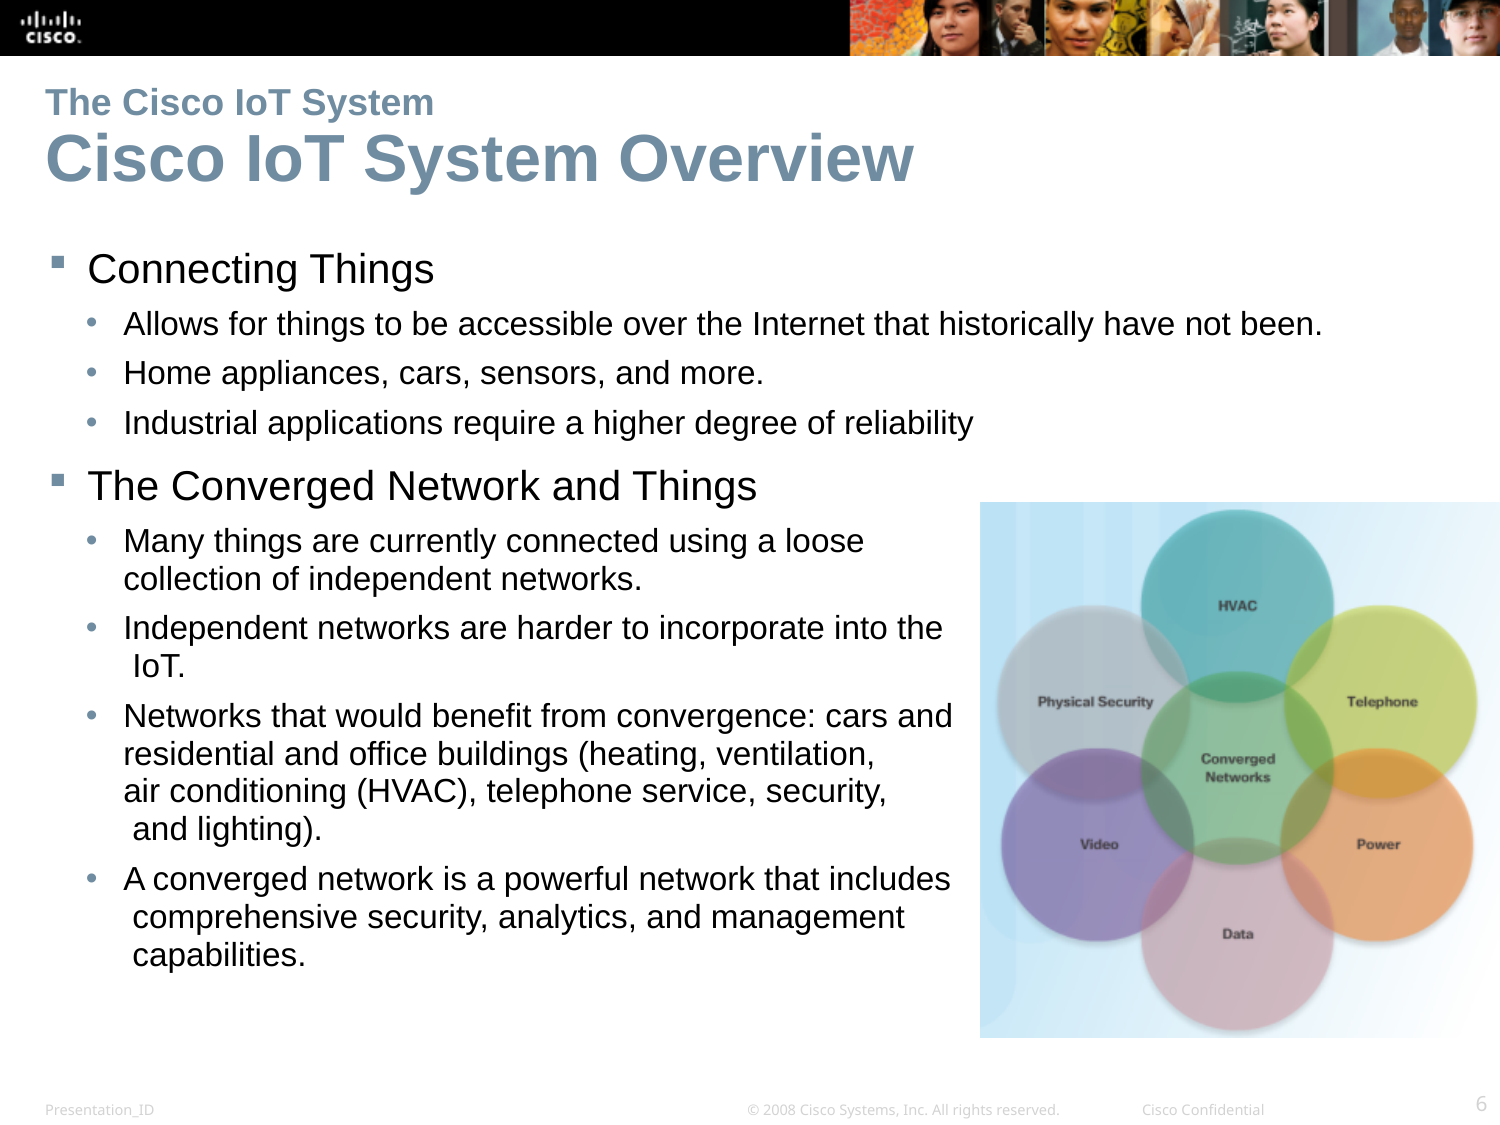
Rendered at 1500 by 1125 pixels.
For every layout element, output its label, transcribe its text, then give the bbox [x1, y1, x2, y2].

picture [980, 502, 1500, 1038]
title The Cisco IoT System Cisco IoT System Overview [31, 64, 1471, 203]
picture [0, 0, 1500, 56]
list Connecting Things Allows for things to be accessible over the Internet that historically have not been. Home appliances, cars, sensors, and more. Industrial applications require a higher degree of reliability The Converged Network and Things Many things are currently connected using a loose collection of independent networks. Independent networks are harder to incorporate into the IoT. Networks that would benefit from convergence: cars and residential and office buildings (heating, ventilation, air conditioning (HVAC), telephone service, security, and lighting). A converged network is a powerful network that includes comprehensive security, analytics, and management capabilities. [34, 238, 1452, 1038]
